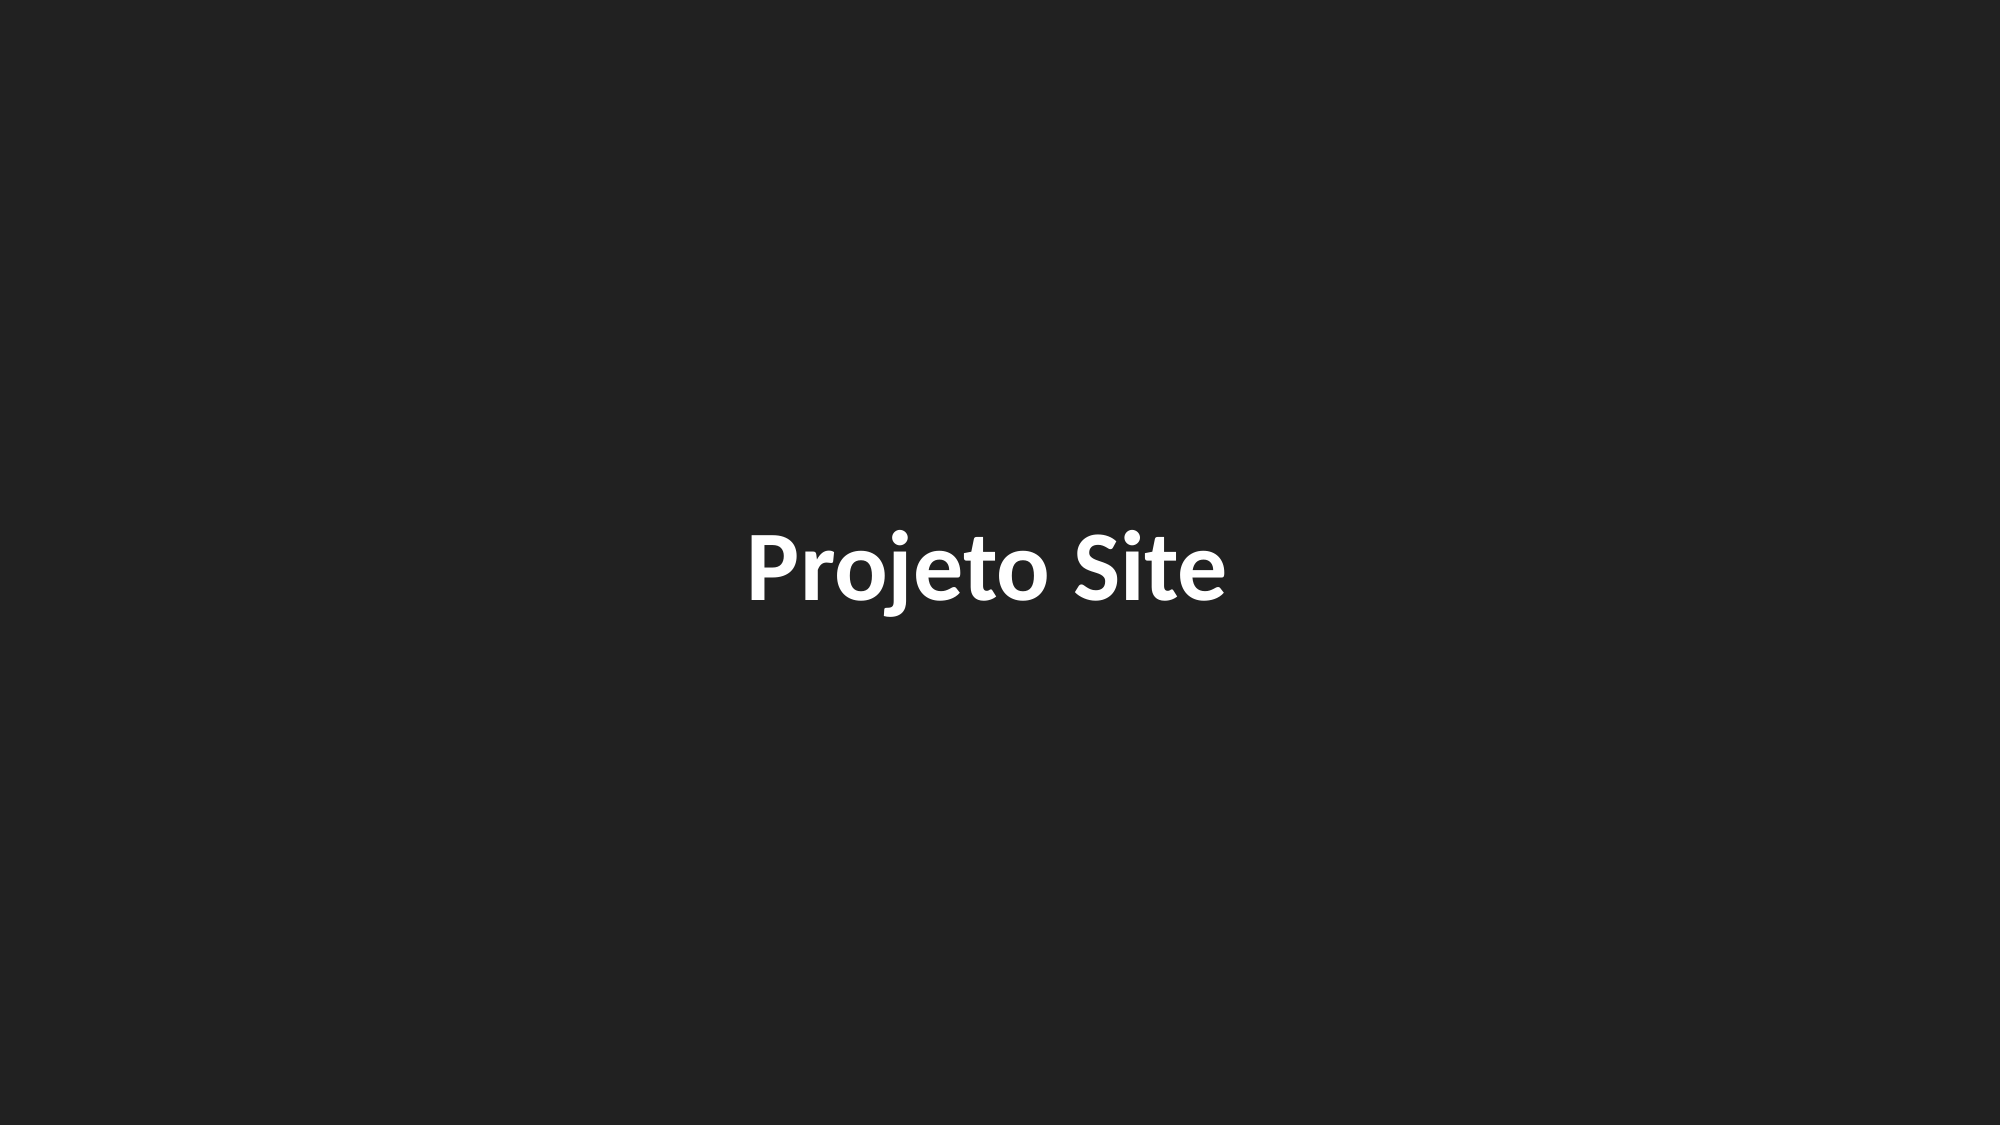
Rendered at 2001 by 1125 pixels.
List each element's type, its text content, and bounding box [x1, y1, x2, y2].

text_box Projeto Site [464, 493, 1534, 628]
